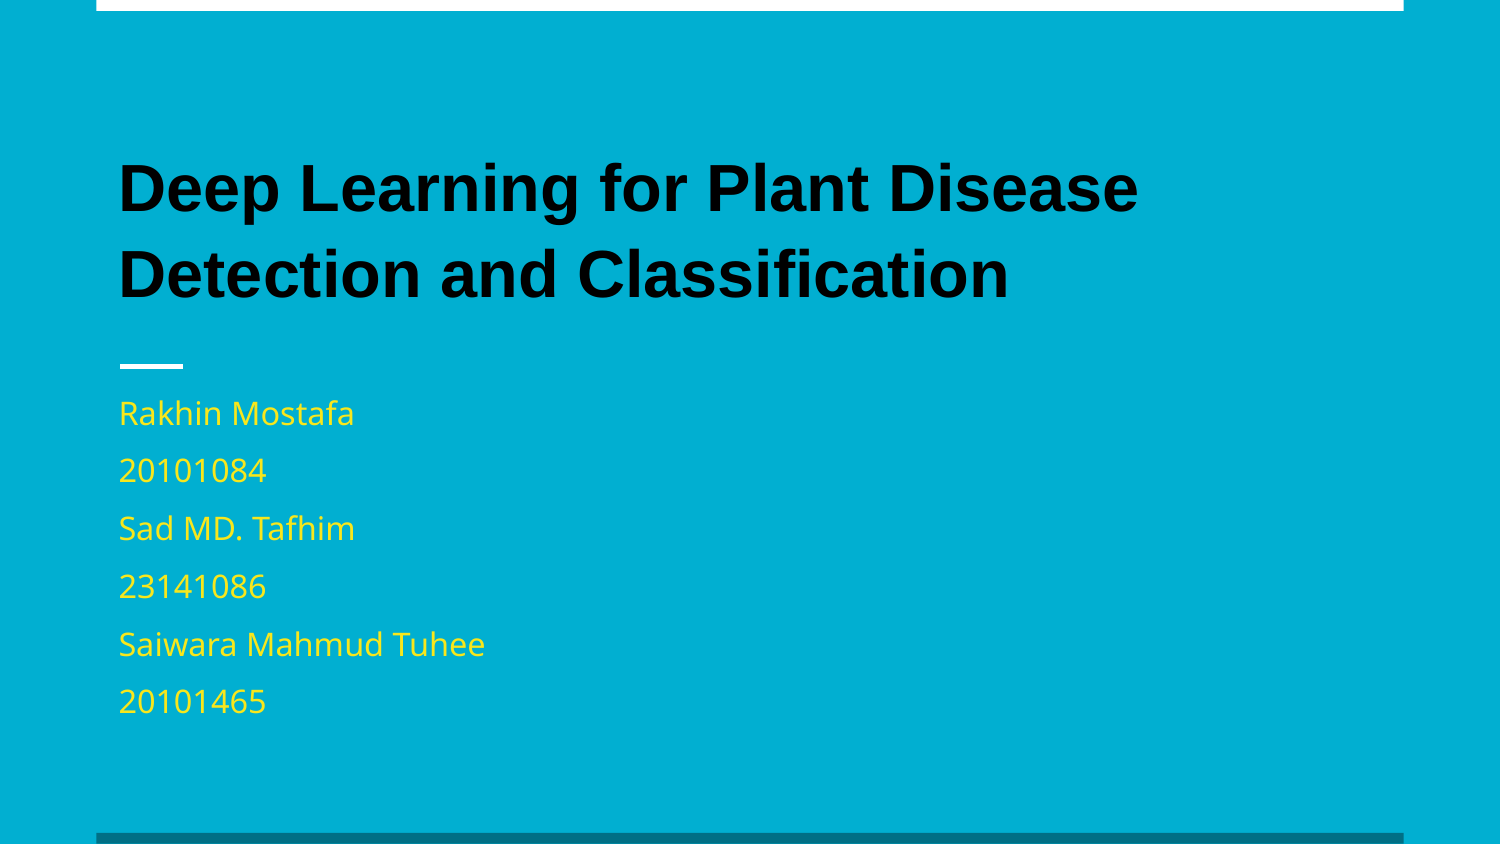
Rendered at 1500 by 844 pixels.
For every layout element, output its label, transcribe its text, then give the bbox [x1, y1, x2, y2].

title Deep Learning for Plant Disease Detection and Classification [103, 22, 1399, 327]
subtitle Rakhin Mostafa 20101084 Sad MD. Tafhim 23141086 Saiwara Mahmud Tuhee 20101465 [103, 373, 1399, 739]
